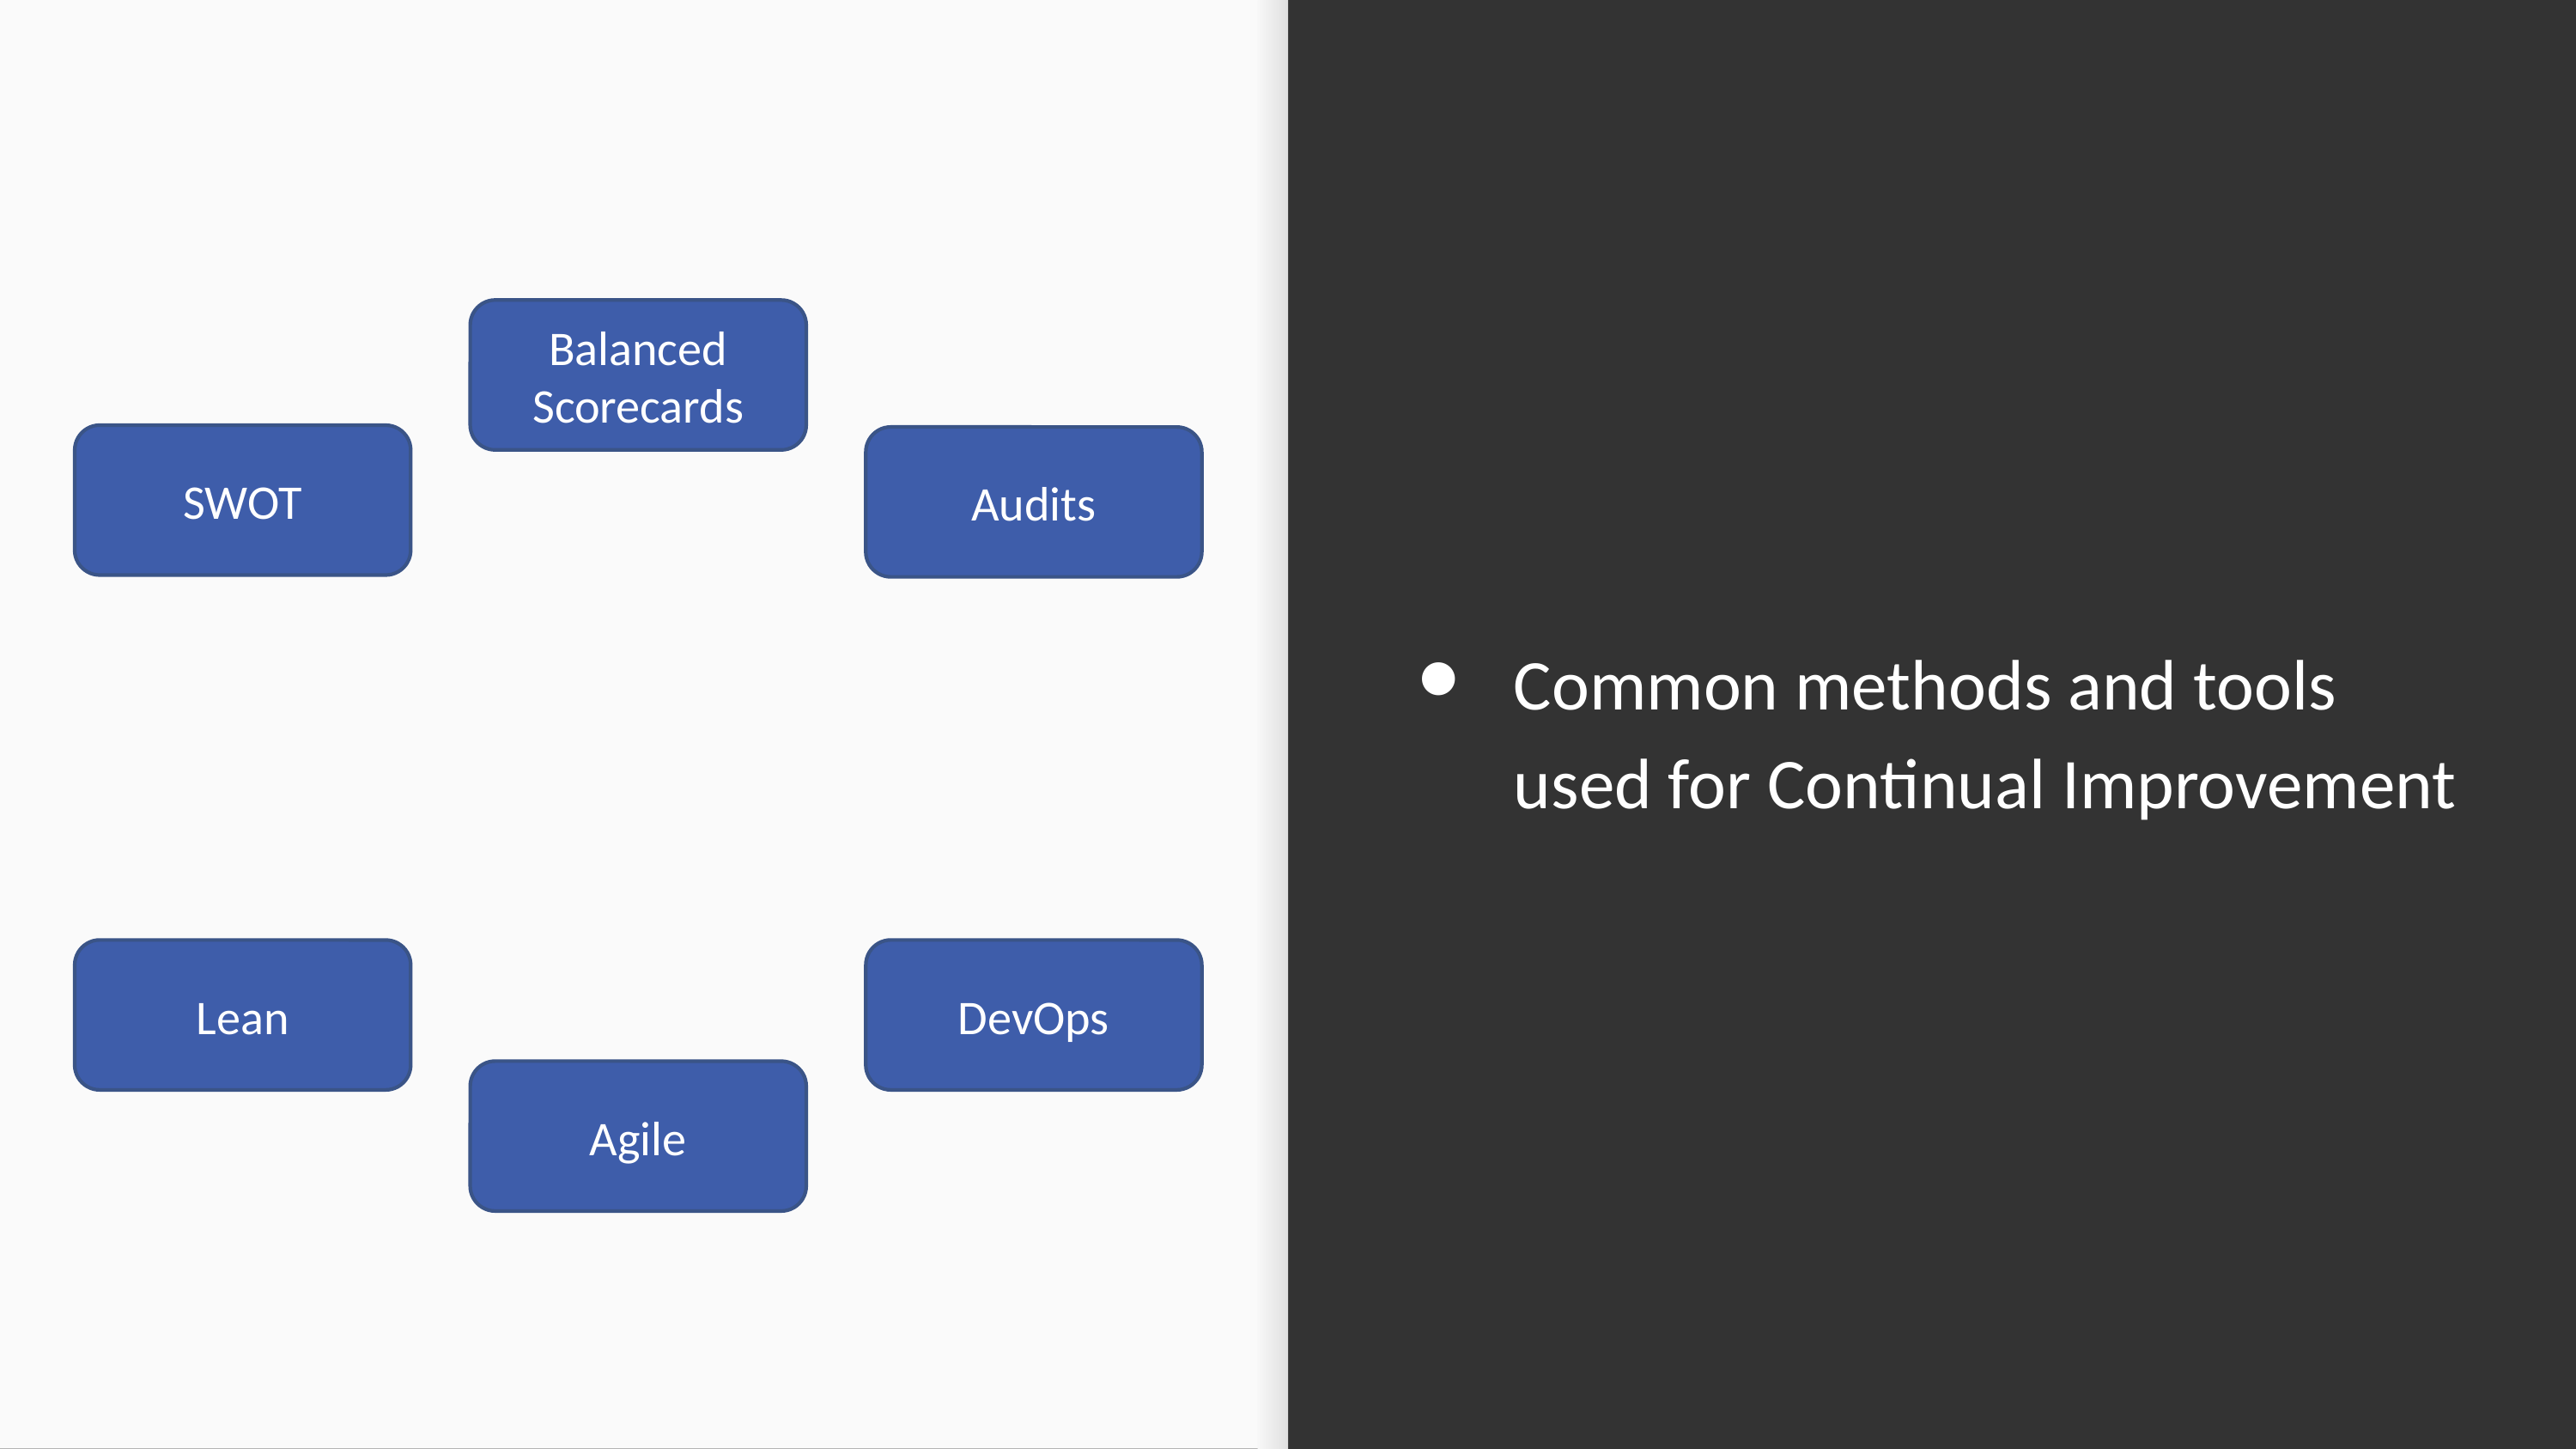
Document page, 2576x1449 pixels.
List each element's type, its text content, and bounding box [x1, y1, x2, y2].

text_box DevOps [864, 938, 1204, 1093]
text_box Balanced Scorecards [468, 298, 809, 452]
text_box Agile [468, 1059, 809, 1214]
text_box Lean [72, 938, 413, 1093]
list Common methods and tools used for Continual Improvement [1391, 204, 2502, 1245]
text_box Audits [864, 424, 1204, 579]
text_box SWOT [72, 423, 413, 577]
